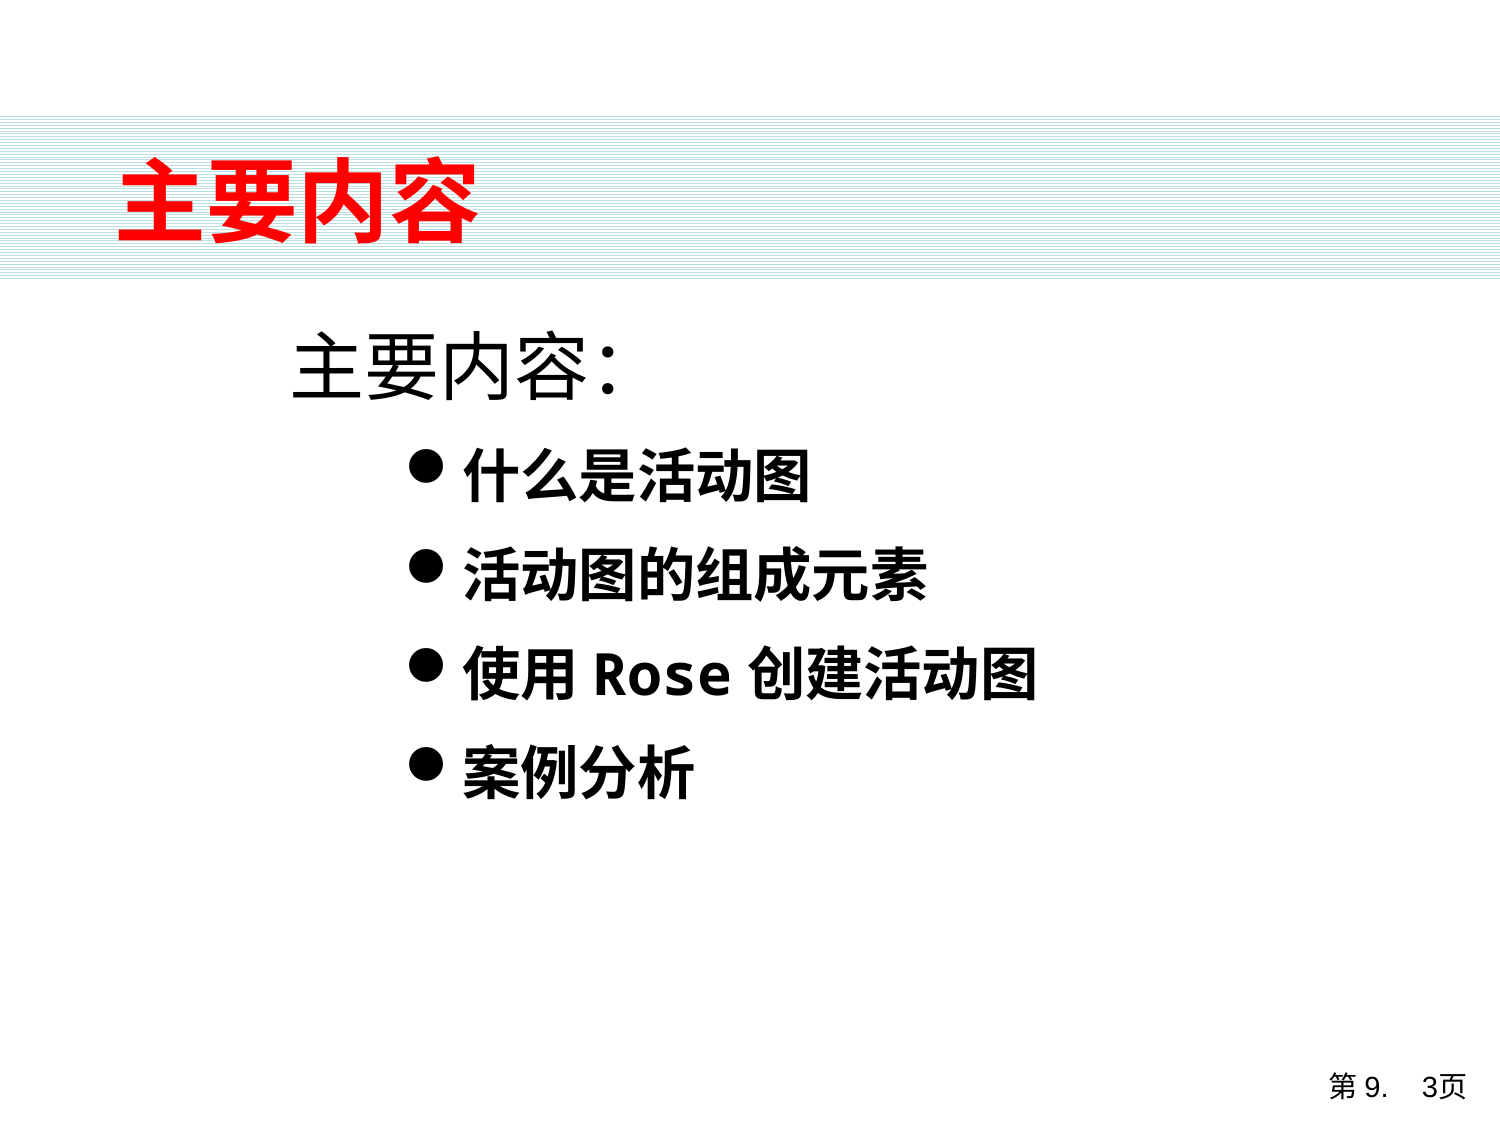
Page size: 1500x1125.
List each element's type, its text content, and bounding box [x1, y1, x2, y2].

text_box 主要内容： 什么是活动图 活动图的组成元素 使用Rose创建活动图 案例分析 [274, 312, 1238, 814]
slide_number 第9. 3页 [1131, 1060, 1483, 1118]
text_box 主要内容 [99, 136, 1313, 261]
